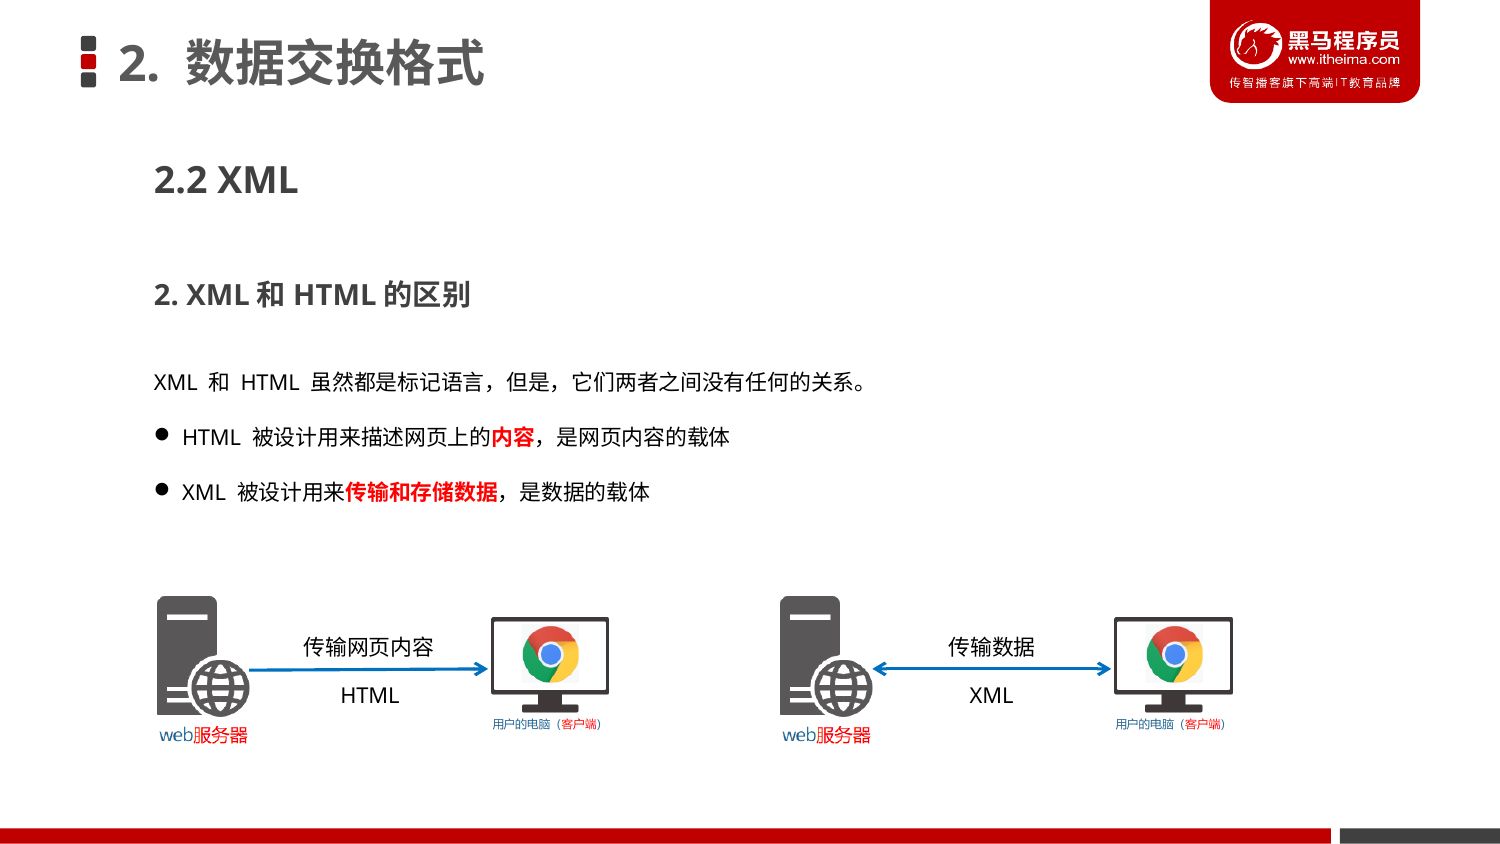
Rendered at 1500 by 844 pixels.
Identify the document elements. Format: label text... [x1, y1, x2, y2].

list XML 和 HTML 虽然都是标记语言，但是，它们两者之间没有任何的关系。 HTML 被设计用来描述网页上的内容，是网页内容的载体 XML 被设计用来传输和存储数据，是数据的载体 [139, 348, 1178, 583]
picture [491, 617, 609, 730]
picture [1211, 11, 1419, 97]
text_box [249, 668, 489, 717]
title 2. 数据交换格式 [103, 0, 1209, 130]
picture [156, 596, 250, 744]
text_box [872, 668, 1112, 717]
list 2.2 XML [139, 153, 1209, 243]
picture [780, 596, 873, 744]
picture [1114, 617, 1233, 730]
text_box 传输数据 [934, 625, 1051, 667]
text_box 传输网页内容 [288, 625, 450, 667]
text_box 2. XML和HTML的区别 [139, 273, 1204, 320]
